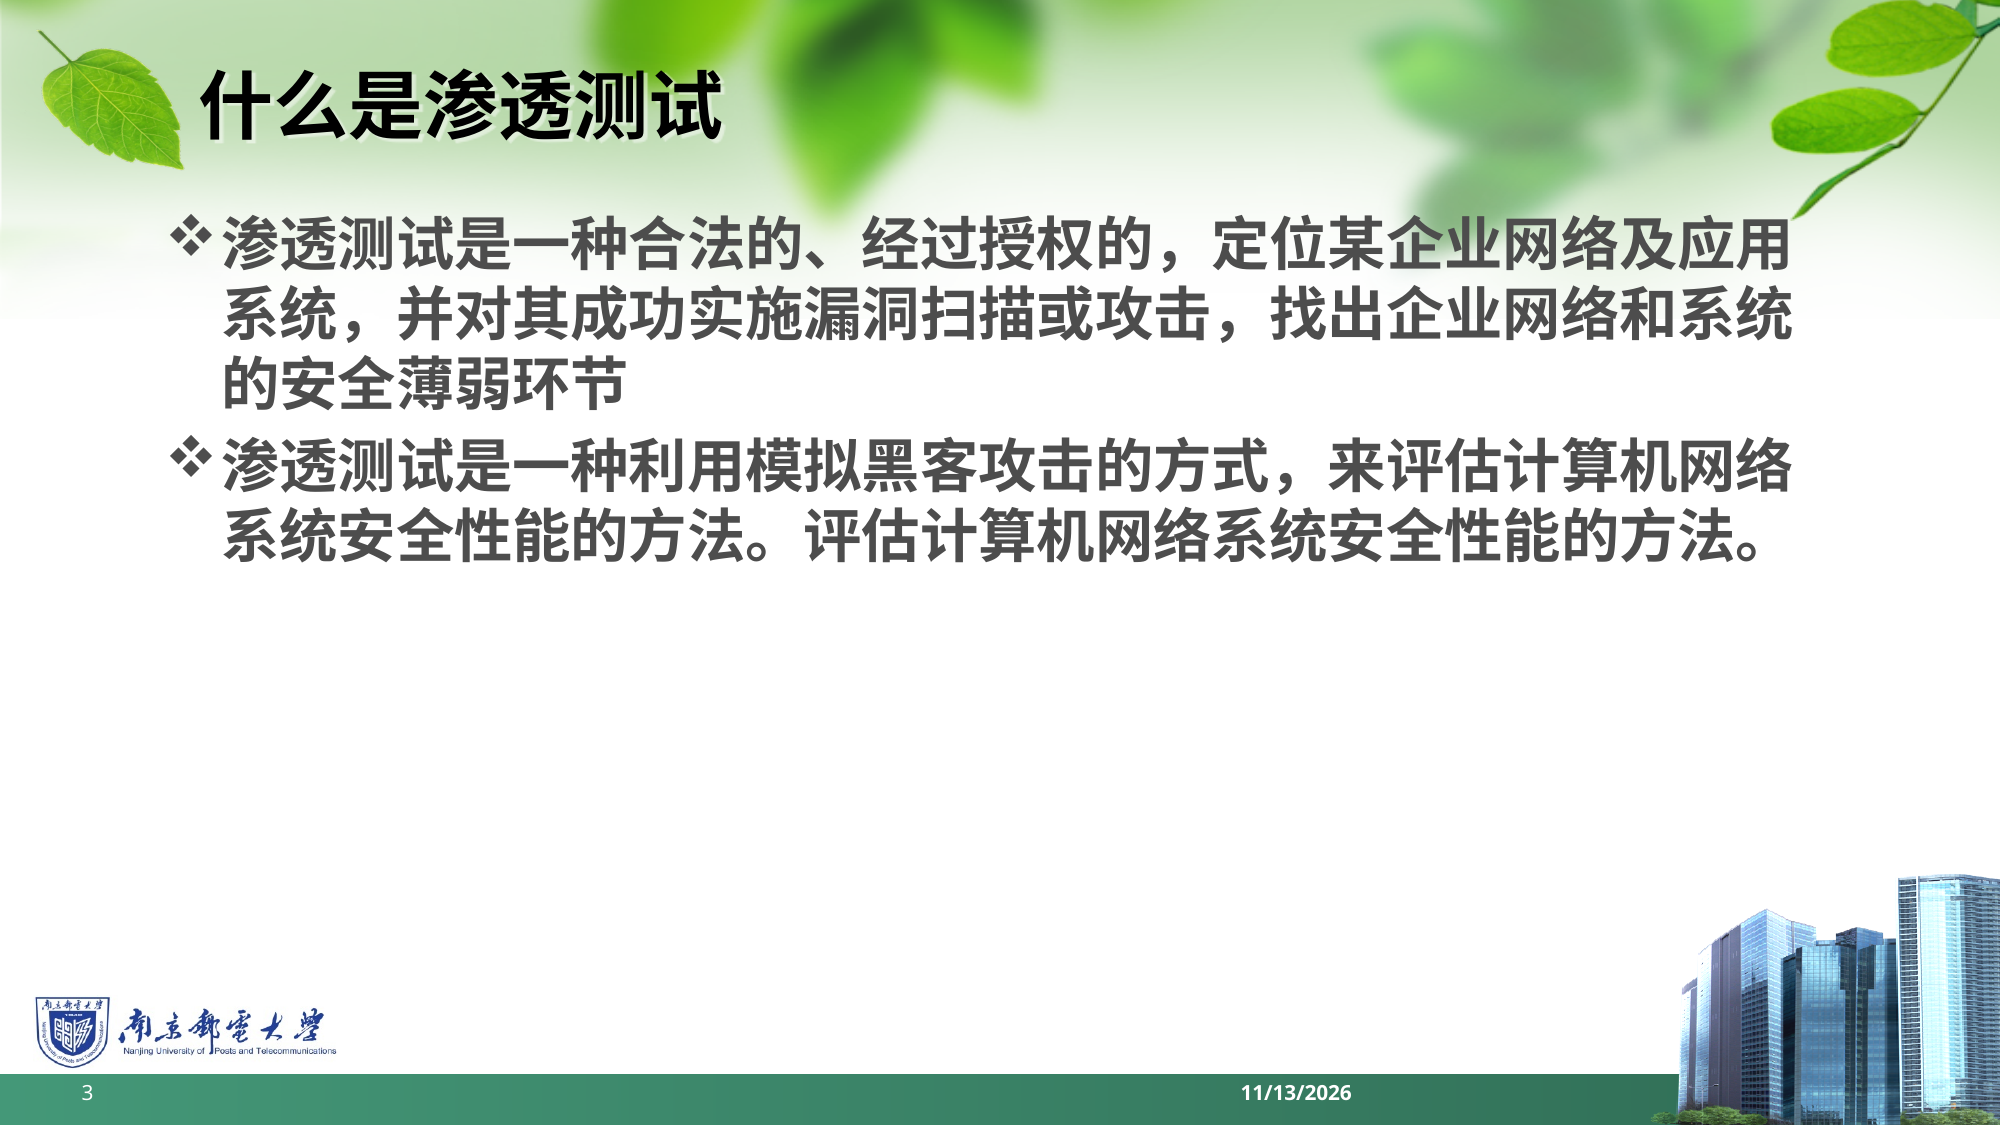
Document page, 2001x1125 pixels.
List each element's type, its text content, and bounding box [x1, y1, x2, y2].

list 渗透测试是一种合法的、经过授权的，定位某企业网络及应用系统，并对其成功实施漏洞扫描或攻击，找出企业网络和系统的安全薄弱环节 渗透测试是一种利用模拟黑客攻击的方式，来评估计算机网络系统安全性能的方法。评估计算机网络系统安全性能的方法。 [150, 200, 1838, 1038]
slide_number 3 [66, 1072, 184, 1113]
title 什么是渗透测试 [183, 57, 1767, 150]
picture [0, 0, 2000, 319]
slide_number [900, 1072, 1367, 1113]
picture [33, 995, 338, 1070]
